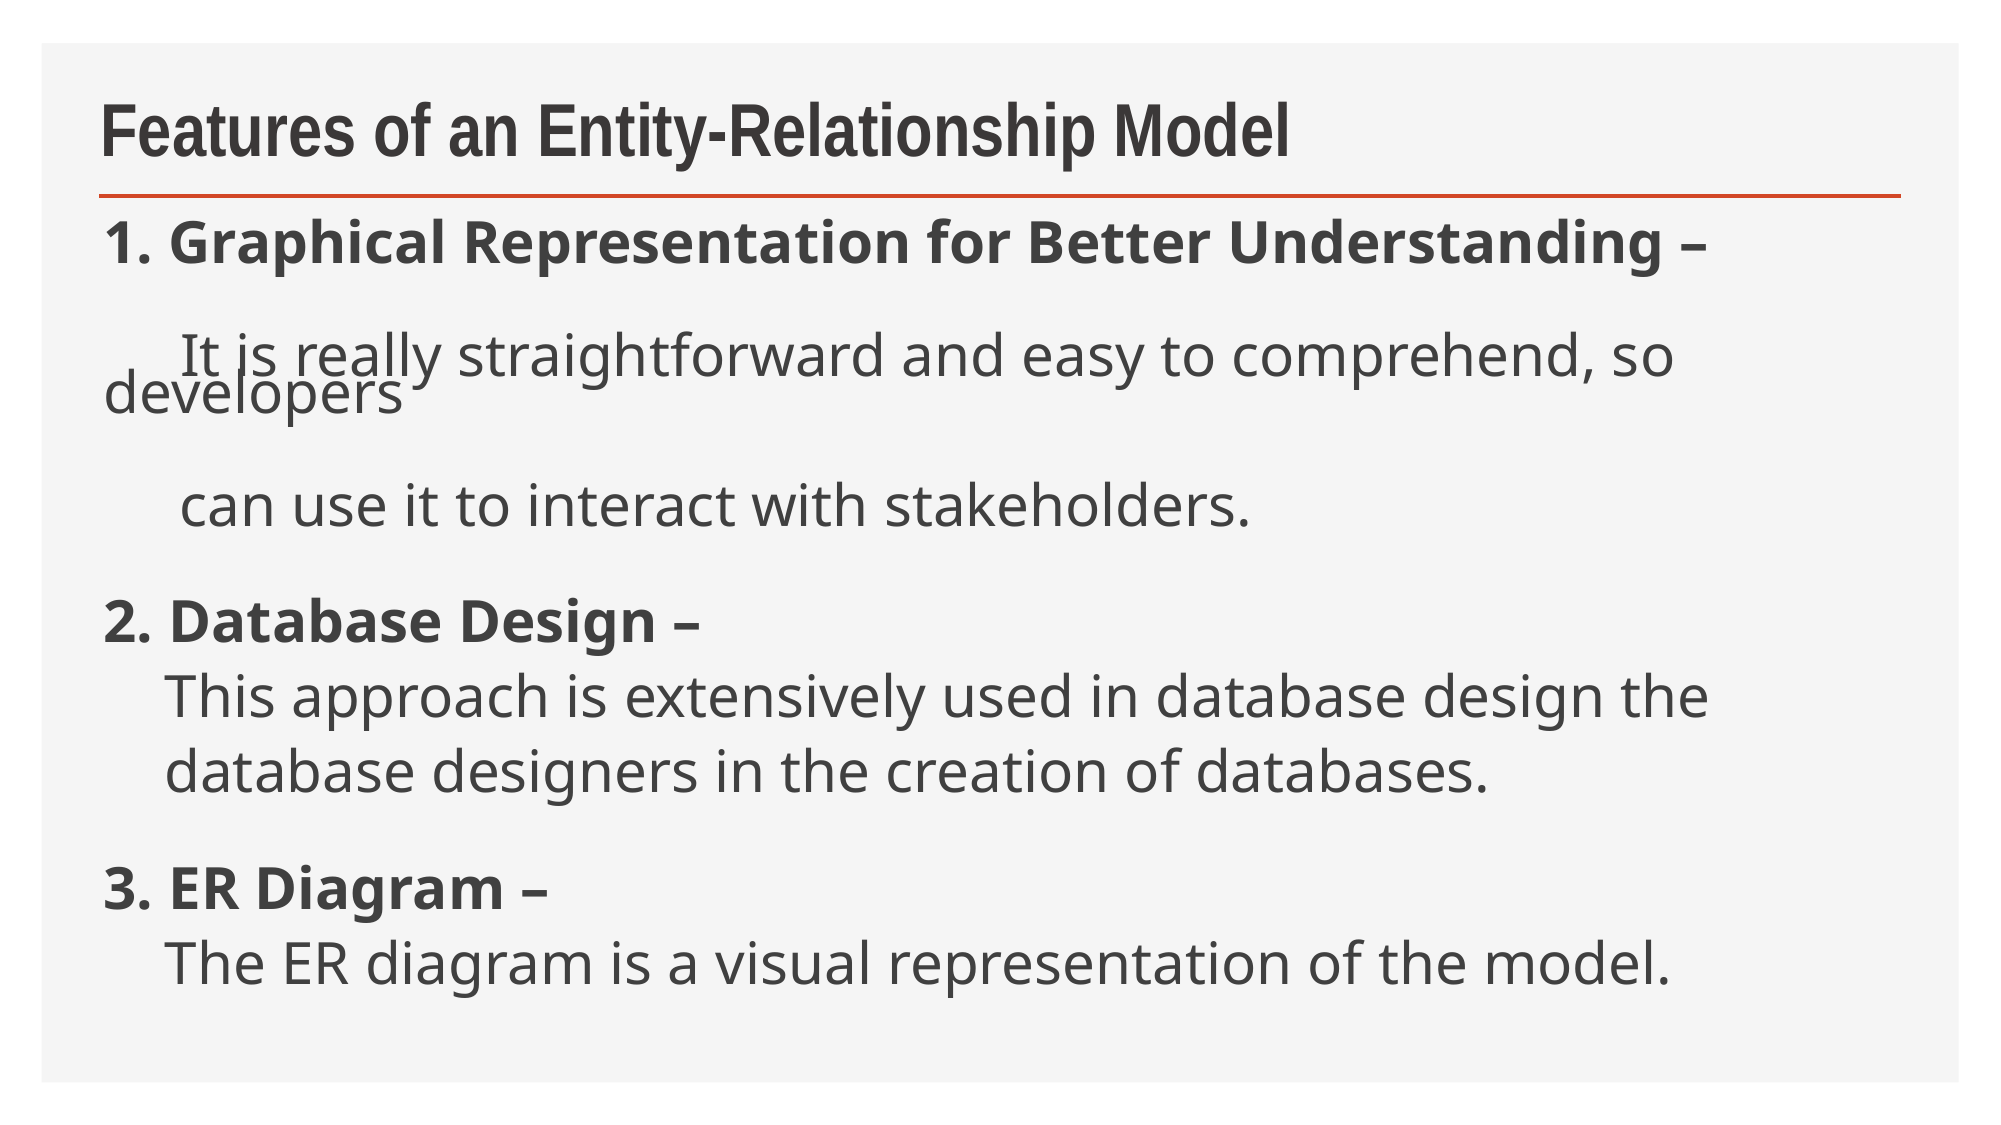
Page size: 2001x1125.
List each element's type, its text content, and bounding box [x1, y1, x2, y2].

title Features of an Entity-Relationship Model [85, 73, 1534, 179]
text_box 1. Graphical Representation for Better Understanding – It is really straightforward and easy to comprehend, so developers can use it to interact with stakeholders. 2. Database Design – This approach is extensively used in database design the database designers in the creation of databases. 3. ER Diagram – The ER diagram is a visual representation of the model. [88, 230, 1904, 1017]
